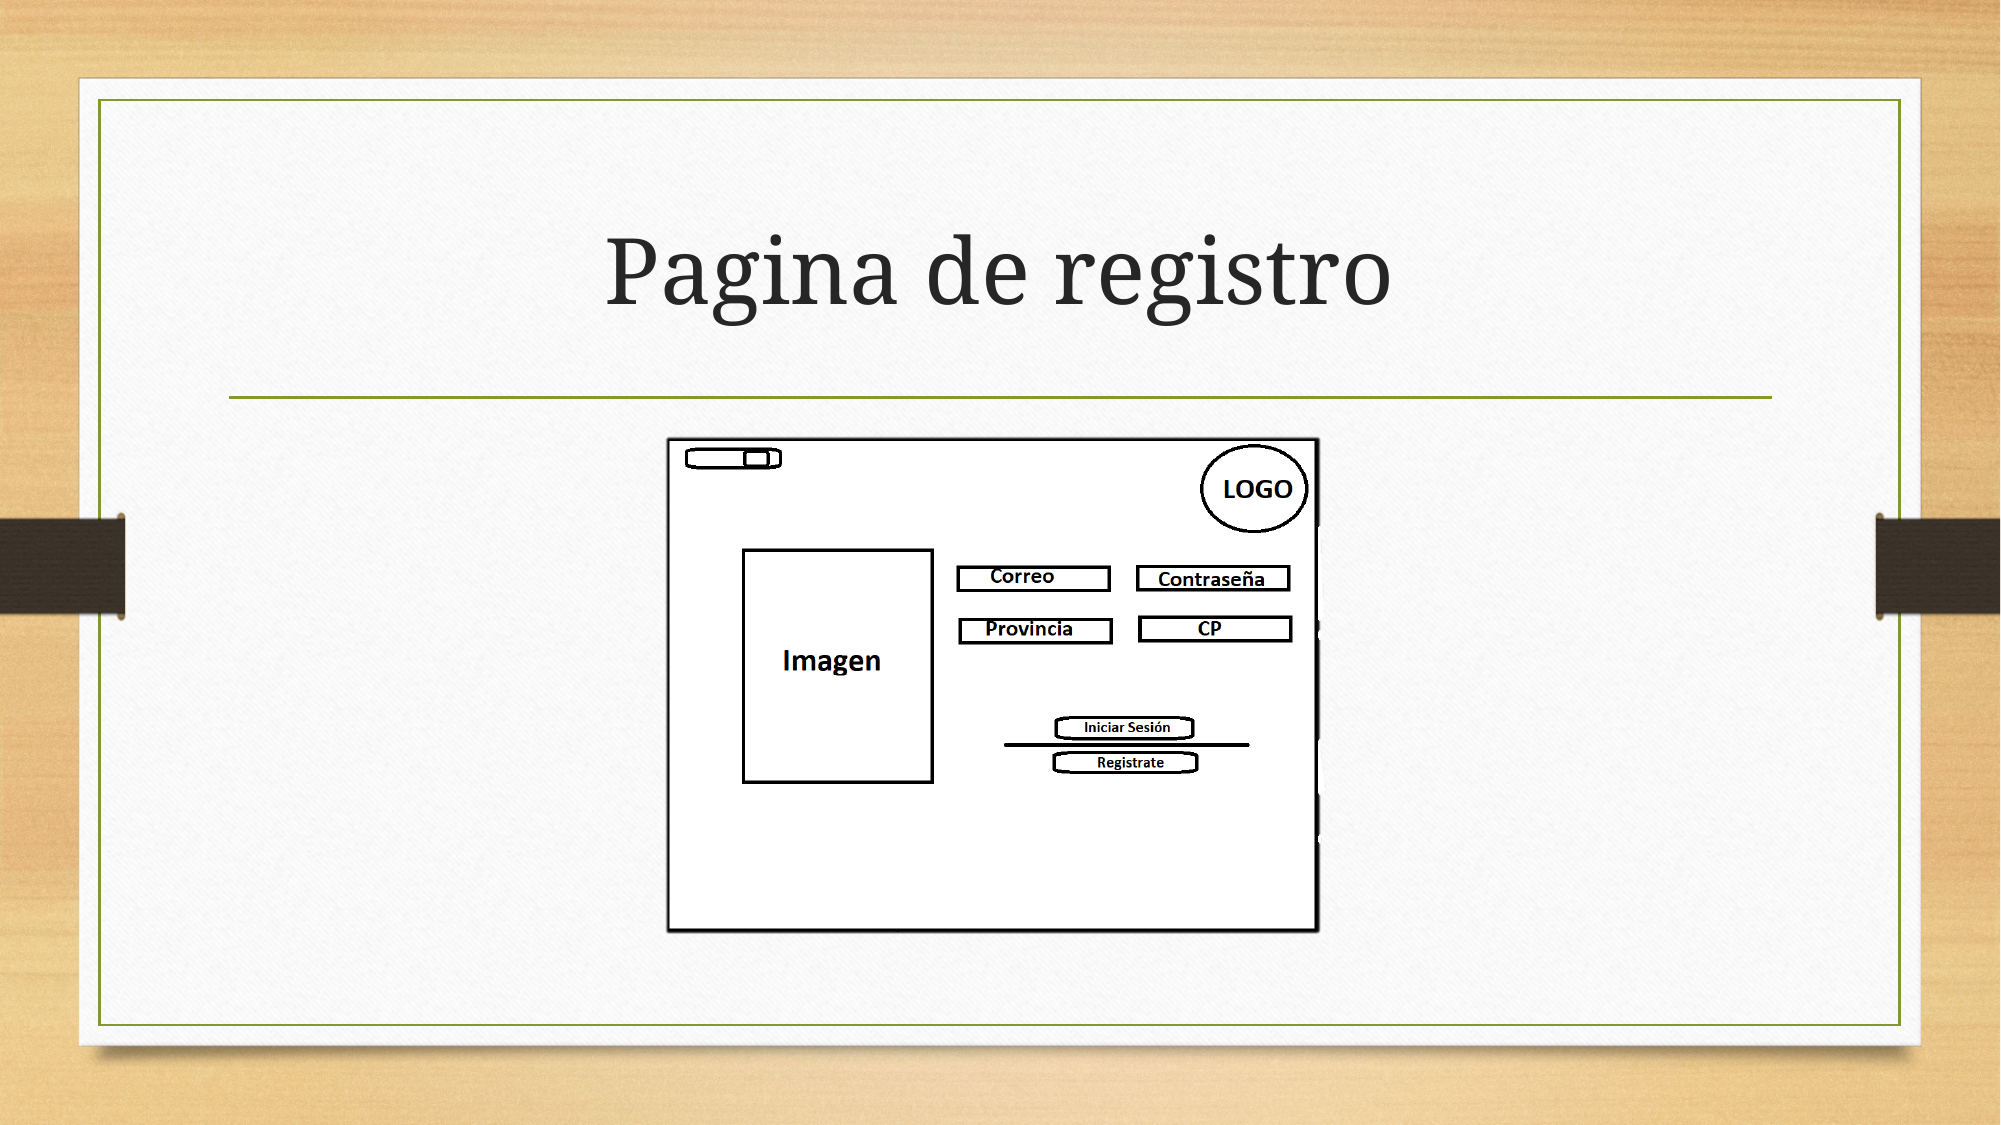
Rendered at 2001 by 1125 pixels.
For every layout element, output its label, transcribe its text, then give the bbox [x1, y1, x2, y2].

picture [0, 0, 2001, 1125]
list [353, 419, 1647, 964]
title Pagina de registro [212, 161, 1788, 375]
